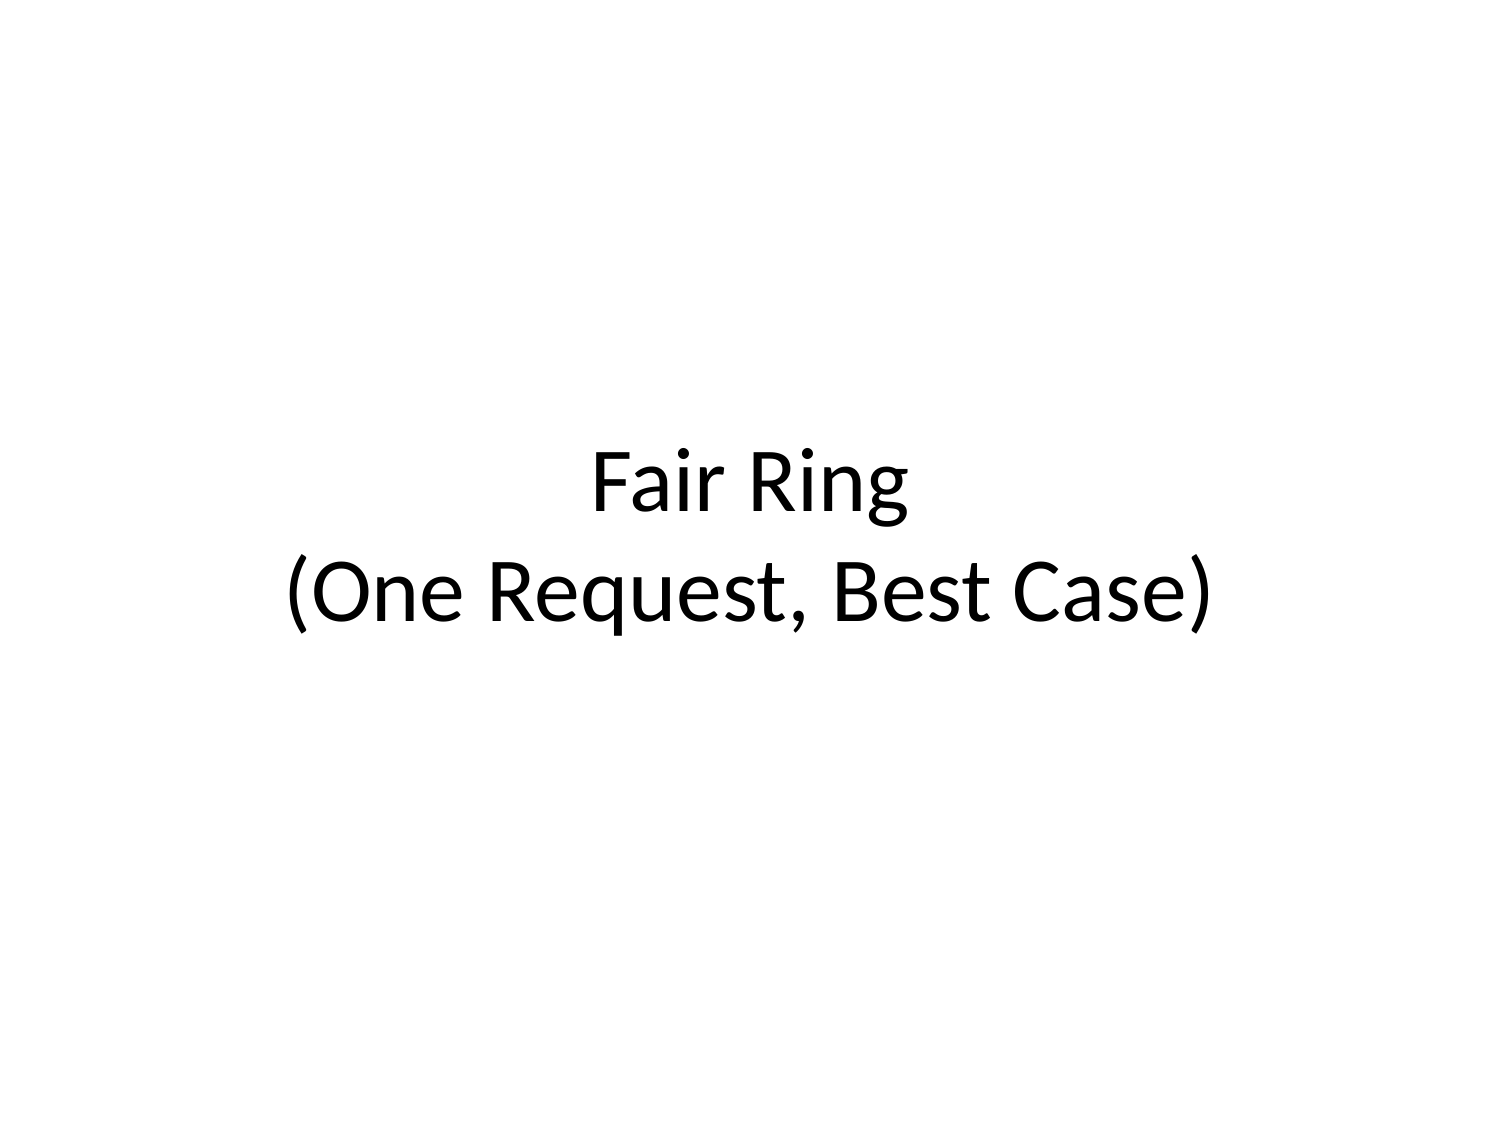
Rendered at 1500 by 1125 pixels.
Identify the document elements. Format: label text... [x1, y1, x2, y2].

title Fair Ring (One Request, Best Case) [112, 409, 1388, 651]
